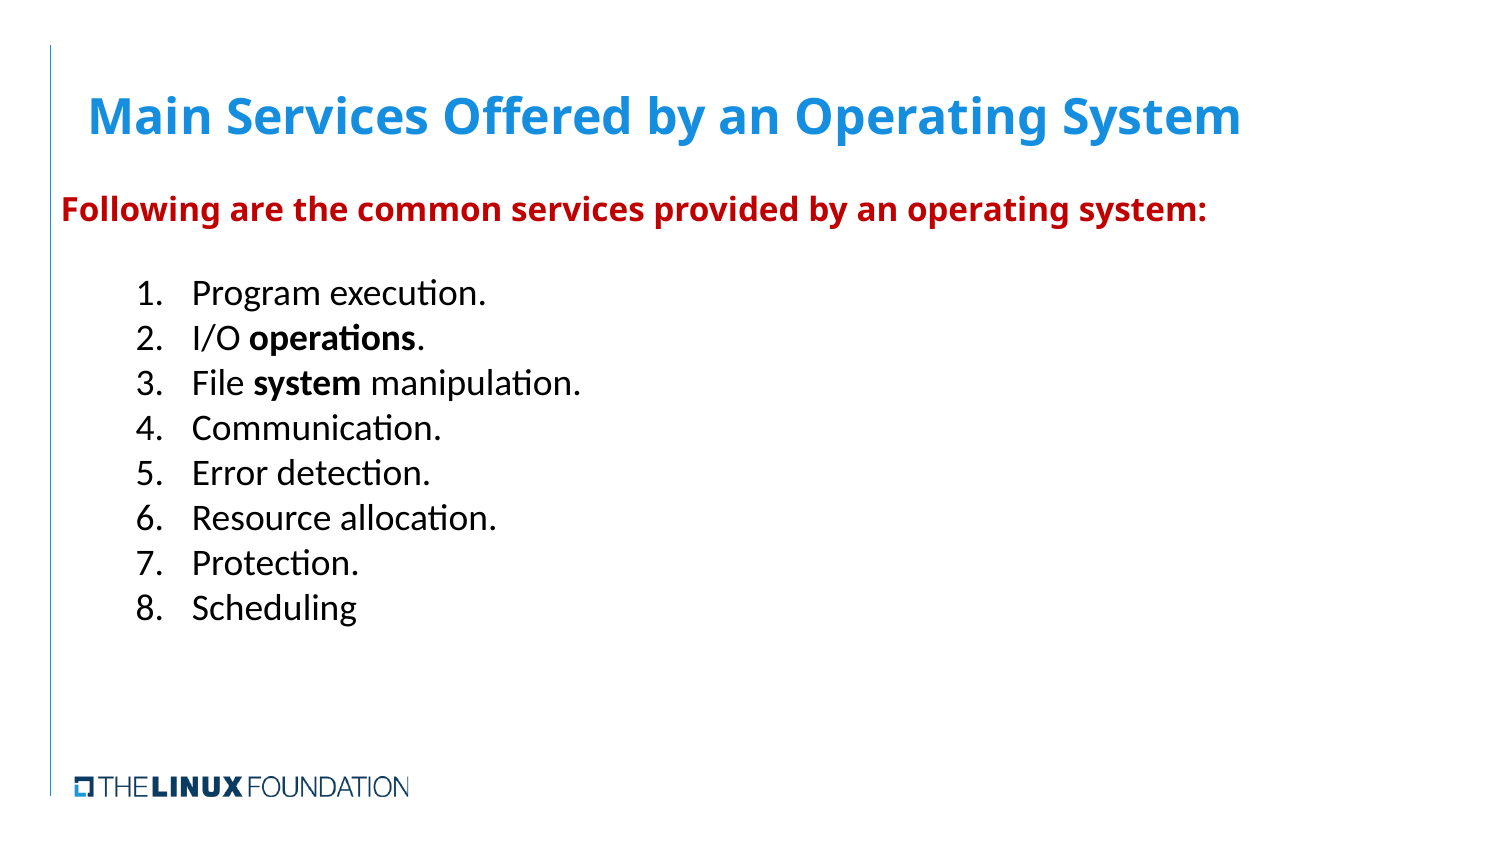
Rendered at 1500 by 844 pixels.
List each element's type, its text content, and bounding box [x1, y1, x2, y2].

list Following are the common services provided by an operating system: Program execution. I/O operations. File system manipulation. Communication. Error detection. Resource allocation. Protection. Scheduling [60, 188, 1440, 674]
picture [74, 776, 409, 797]
title Main Services Offered by an Operating System [87, 84, 1325, 188]
